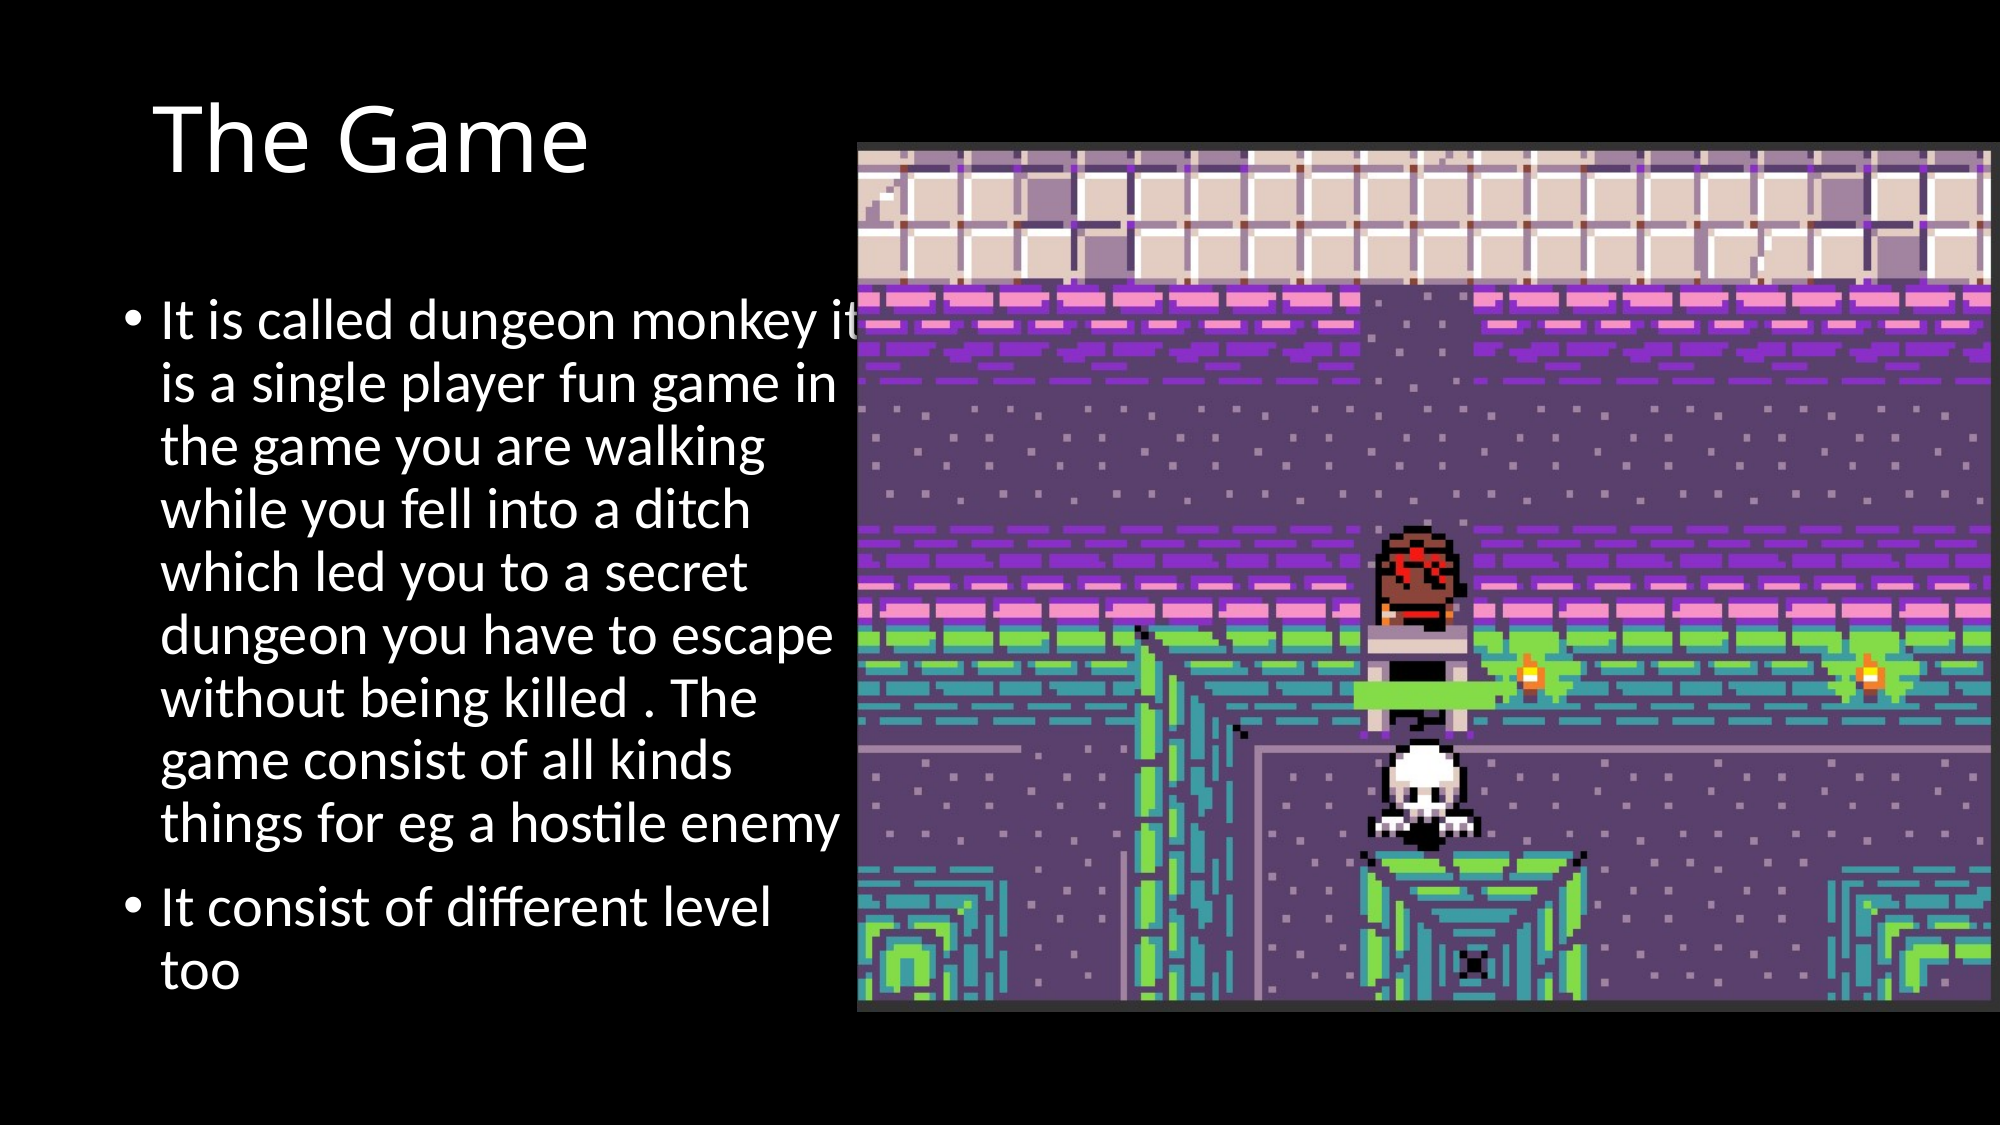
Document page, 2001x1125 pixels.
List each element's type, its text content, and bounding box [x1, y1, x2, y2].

title The Game [137, 33, 1863, 252]
picture [857, 142, 2000, 1012]
list It is called dungeon monkey it is a single player fun game in the game you are walking while you fell into a ditch which led you to a secret dungeon you have to escape without being killed . The game consist of all kinds things for eg a hostile enemy It consist of different level too [108, 282, 880, 1048]
